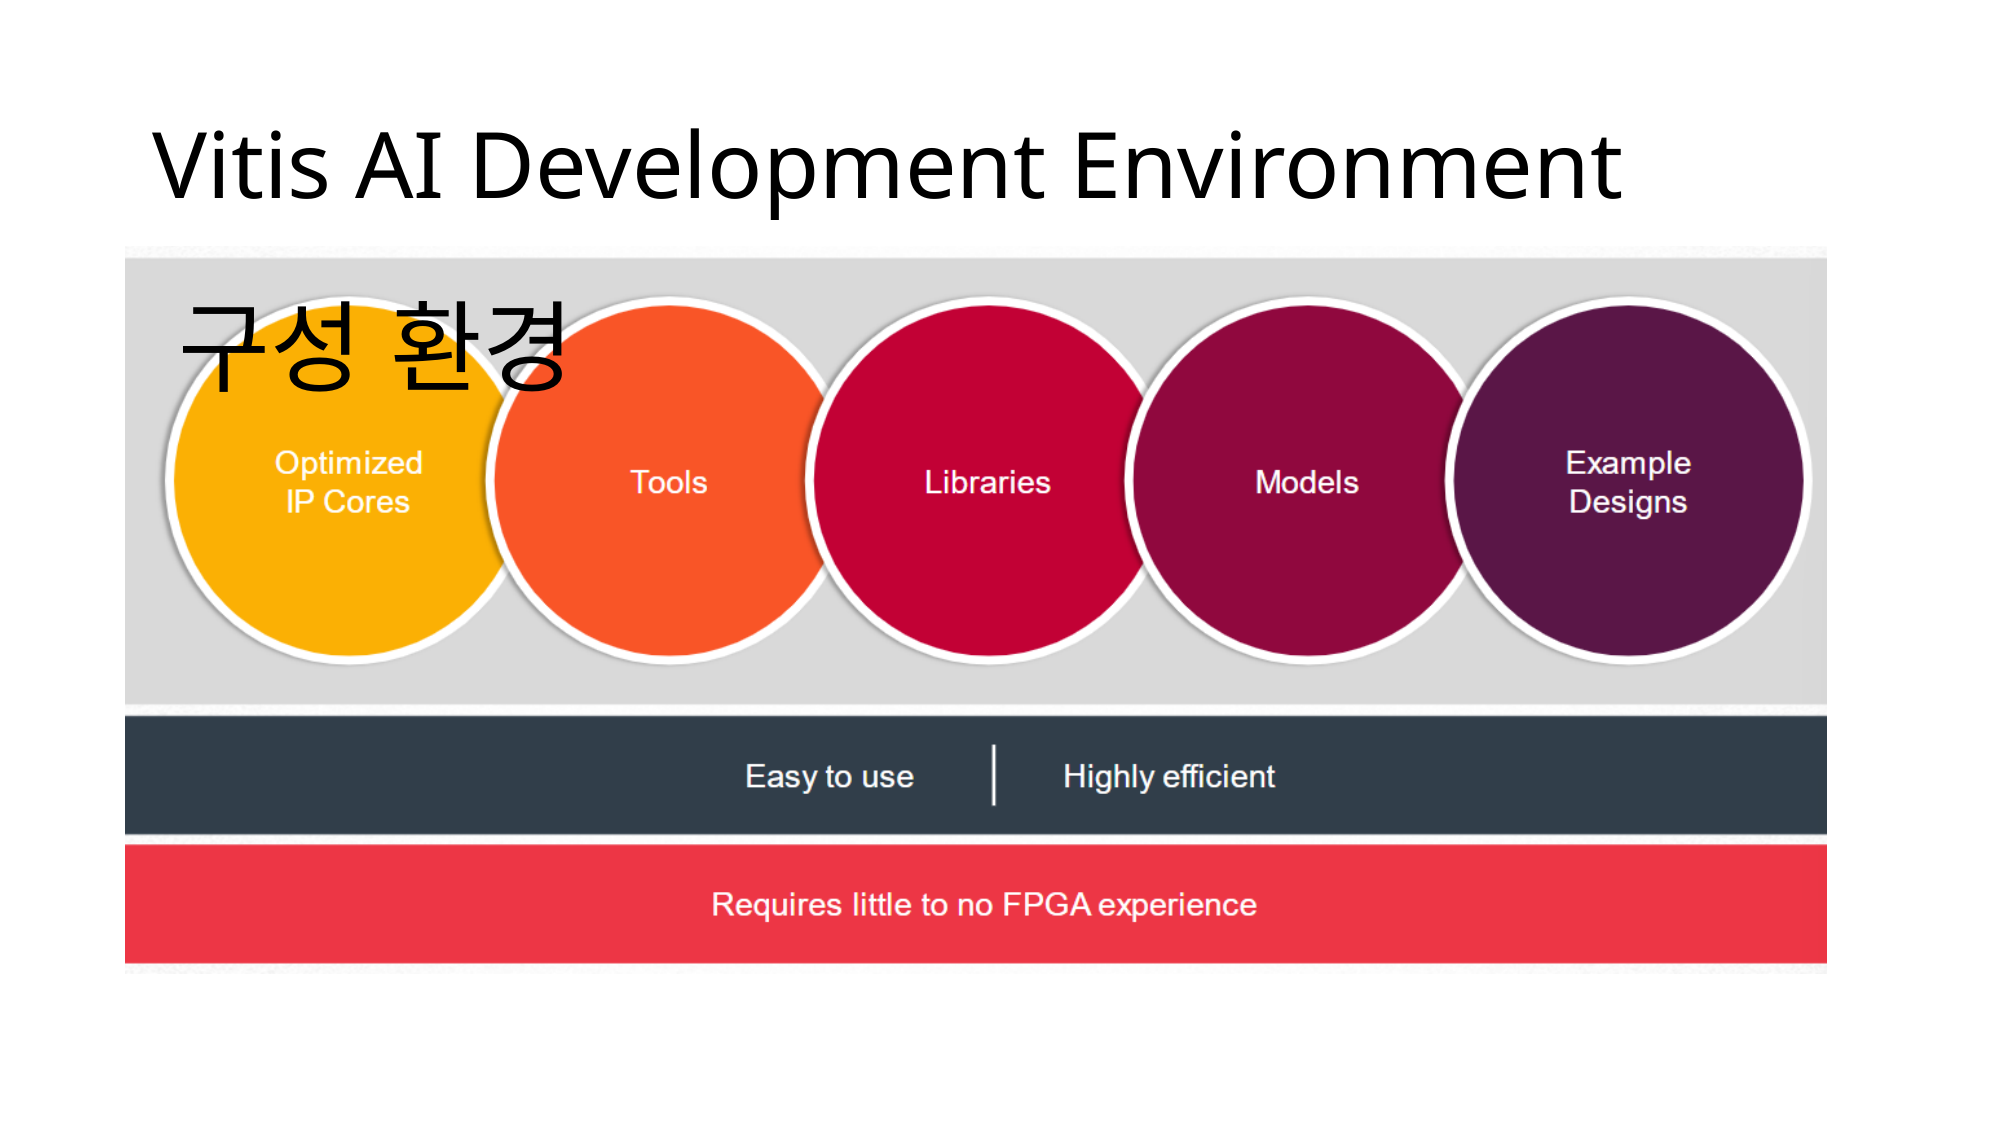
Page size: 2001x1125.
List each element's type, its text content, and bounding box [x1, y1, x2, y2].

picture [124, 246, 1827, 974]
title Vitis AI Development Environment [137, 59, 1863, 278]
